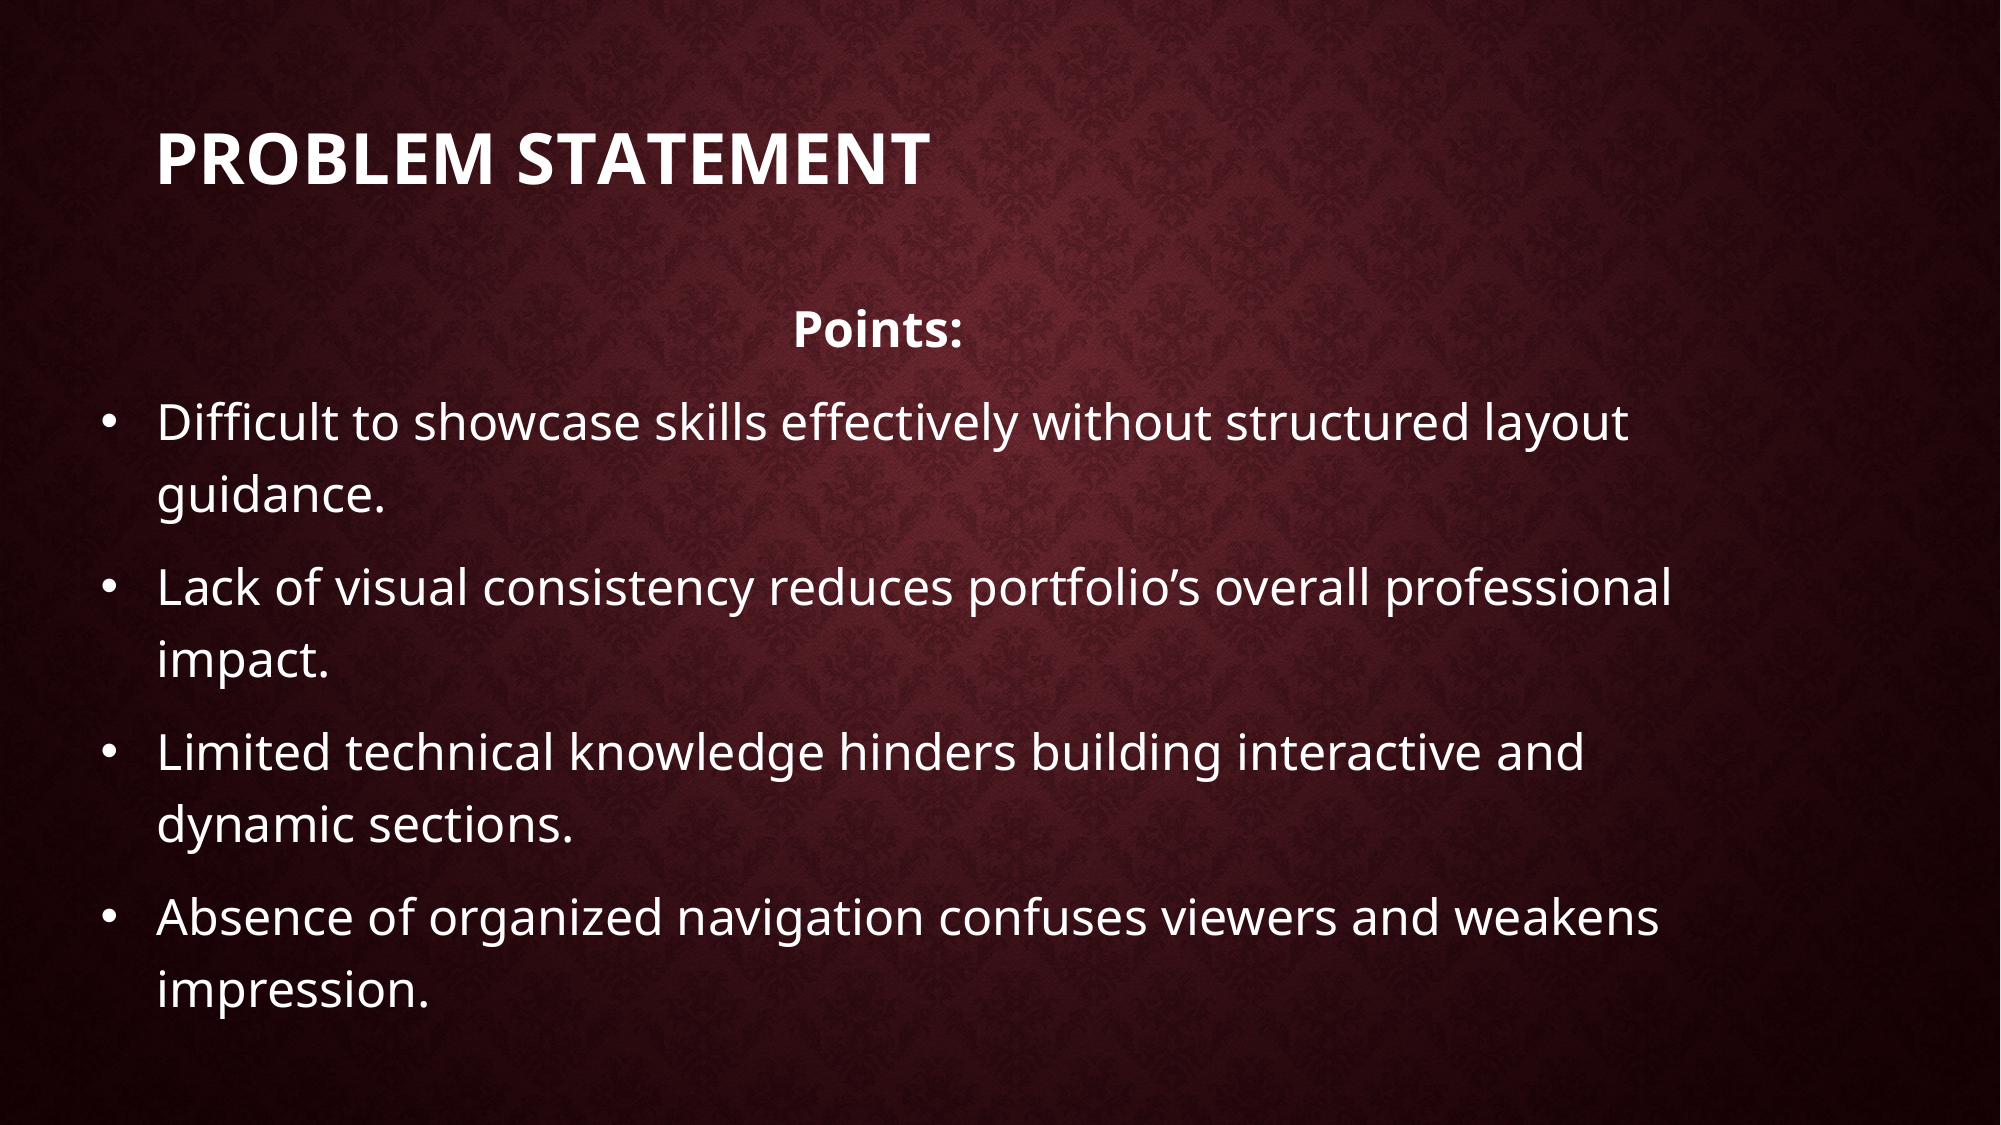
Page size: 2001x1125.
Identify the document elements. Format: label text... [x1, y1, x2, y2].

list Points: Difficult to showcase skills effectively without structured layout guidance. Lack of visual consistency reduces portfolio’s overall professional impact. Limited technical knowledge hinders building interactive and dynamic sections. Absence of organized navigation confuses viewers and weakens impression. [85, 278, 1748, 1045]
title PROBLEM STATEMENT [85, 105, 1000, 208]
